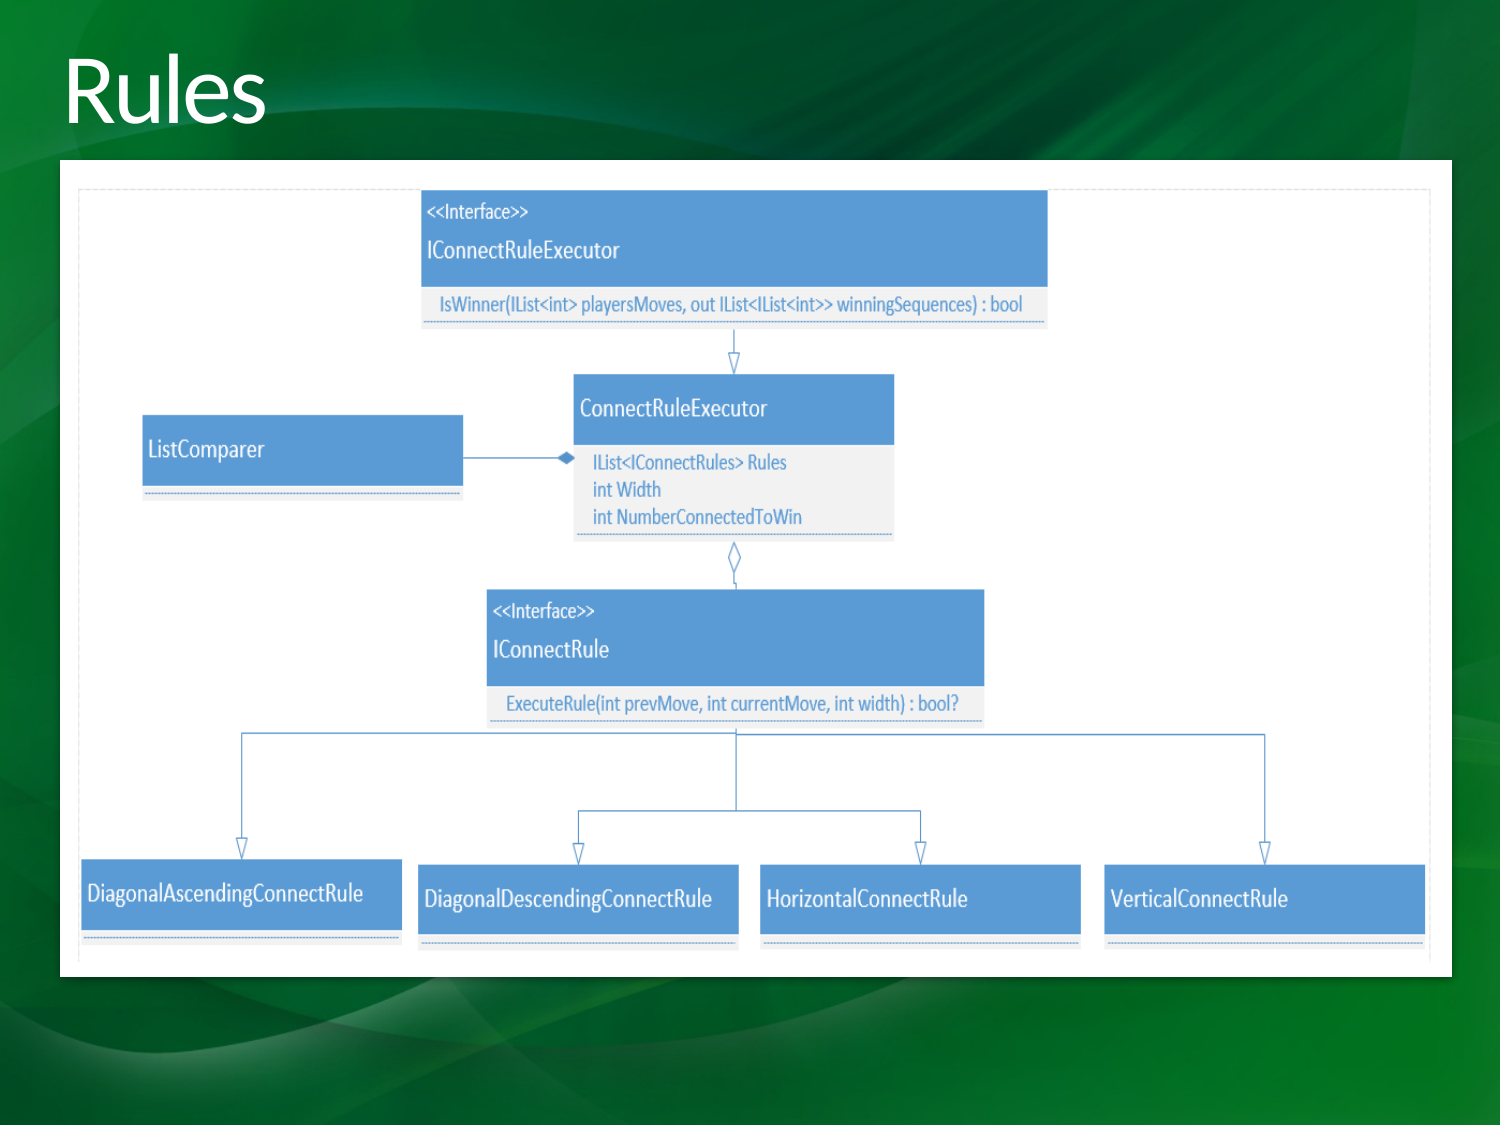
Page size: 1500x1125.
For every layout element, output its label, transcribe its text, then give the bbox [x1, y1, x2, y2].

title Rules [62, 37, 1438, 147]
picture [0, 0, 1500, 1125]
